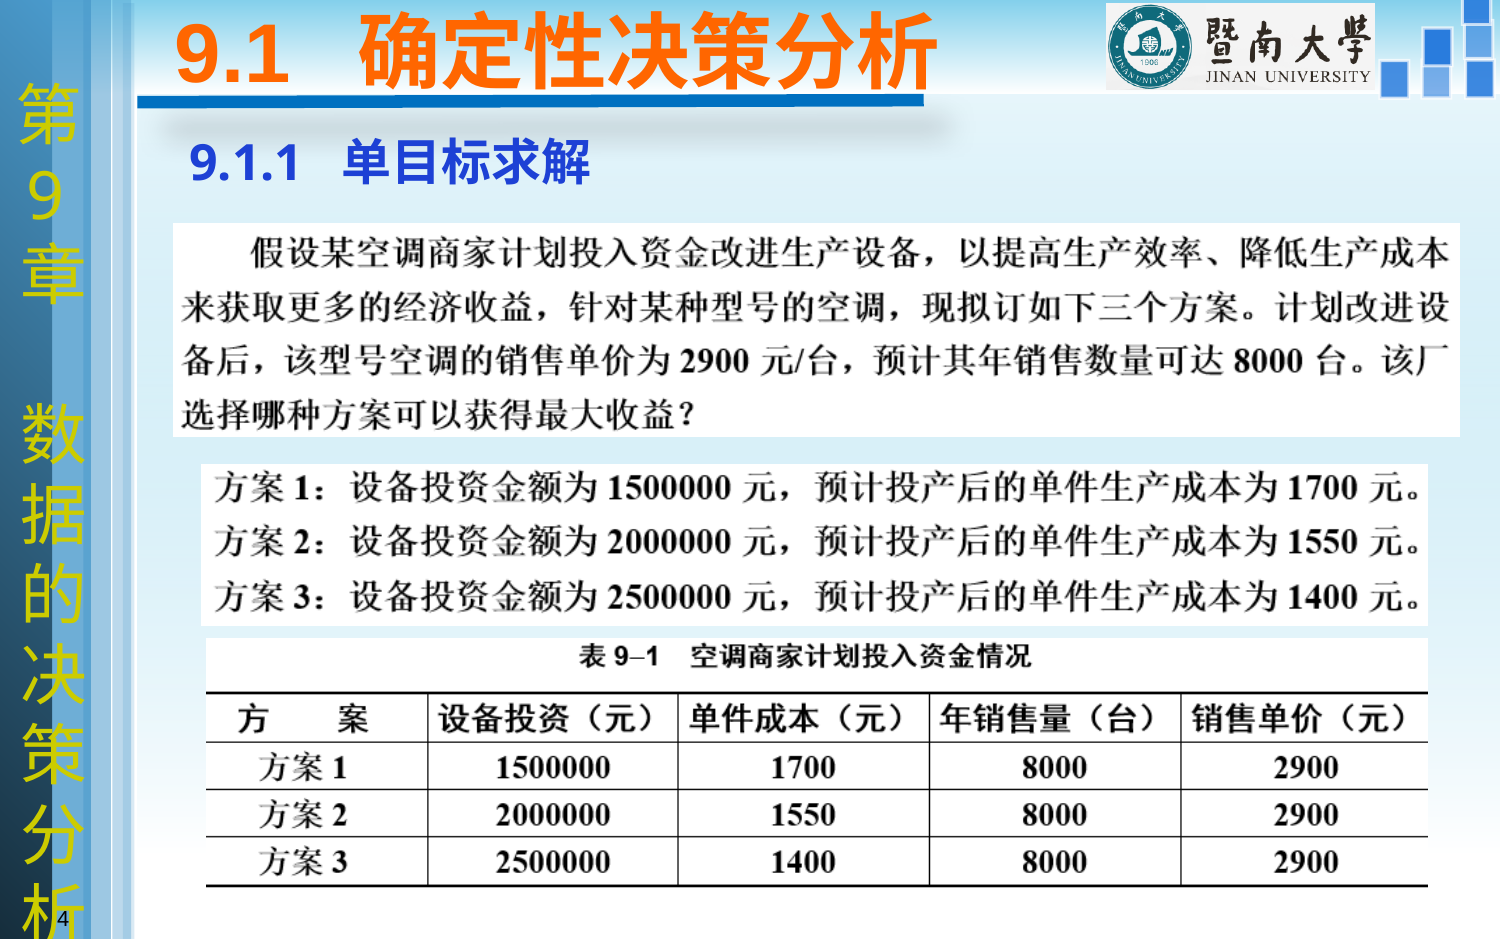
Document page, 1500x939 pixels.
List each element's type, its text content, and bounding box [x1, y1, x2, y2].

text_box 9.1.1 单目标求解 [159, 122, 621, 198]
title 9.1 确定性决策分析 [159, 15, 985, 83]
picture [173, 223, 1461, 437]
text_box 第9章 数据的决策分析 [1, 65, 107, 939]
picture [206, 638, 1428, 891]
picture [1106, 3, 1375, 90]
picture [200, 464, 1428, 626]
